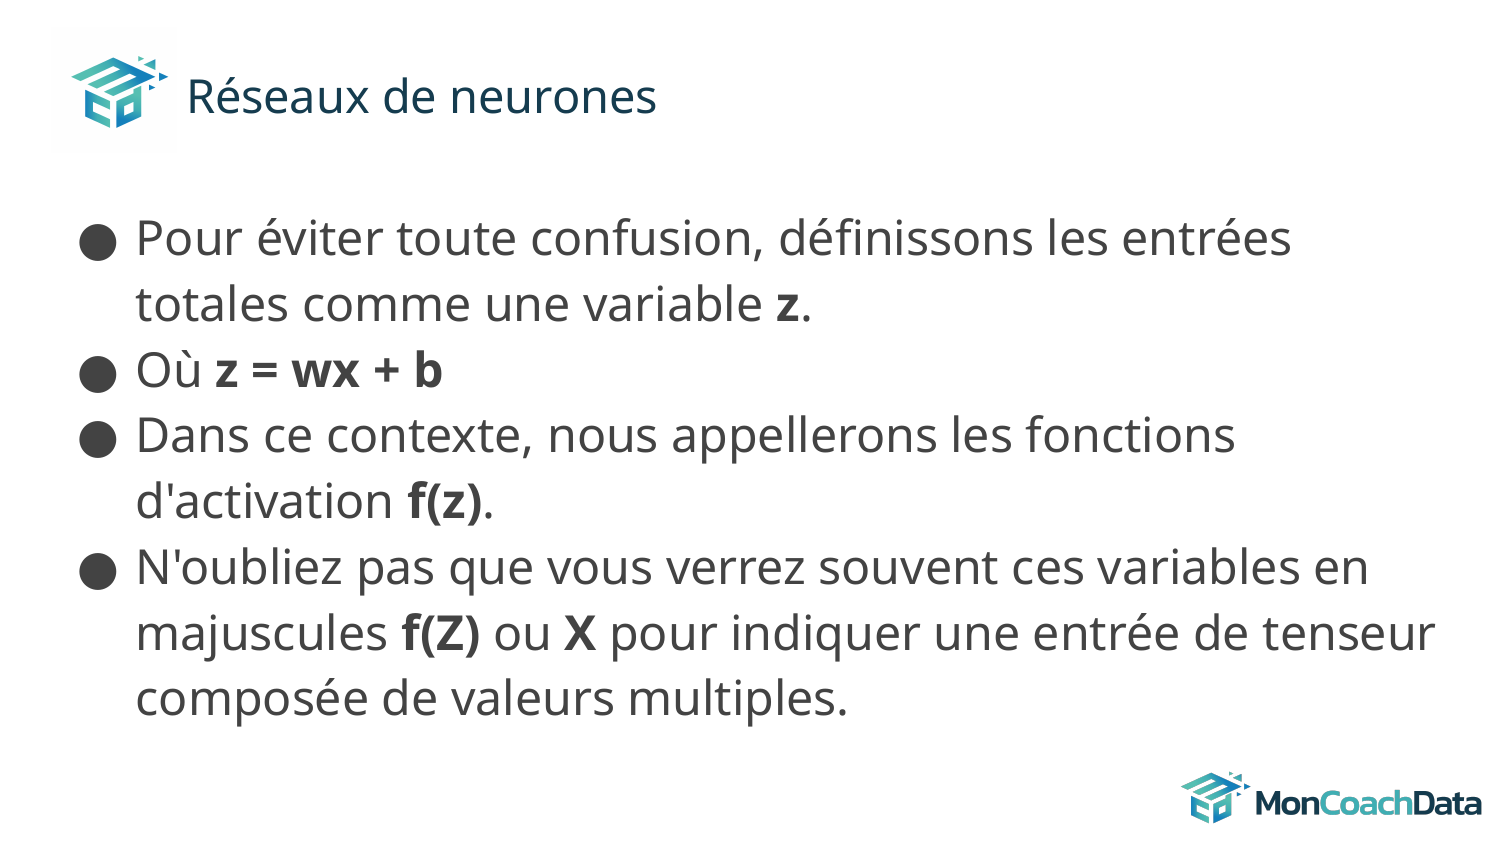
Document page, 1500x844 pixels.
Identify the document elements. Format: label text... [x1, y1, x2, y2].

picture [1162, 750, 1500, 844]
list Pour éviter toute confusion, définissons les entrées totales comme une variable z. Où z = wx + b Dans ce contexte, nous appellerons les fonctions d'activation f(z). N'oubliez pas que vous verrez souvent ces variables en majuscules f(Z) ou X pour indiquer une entrée de tenseur composée de valeurs multiples. [51, 189, 1476, 750]
title Réseaux de neurones [171, 48, 1449, 143]
picture [51, 27, 177, 153]
